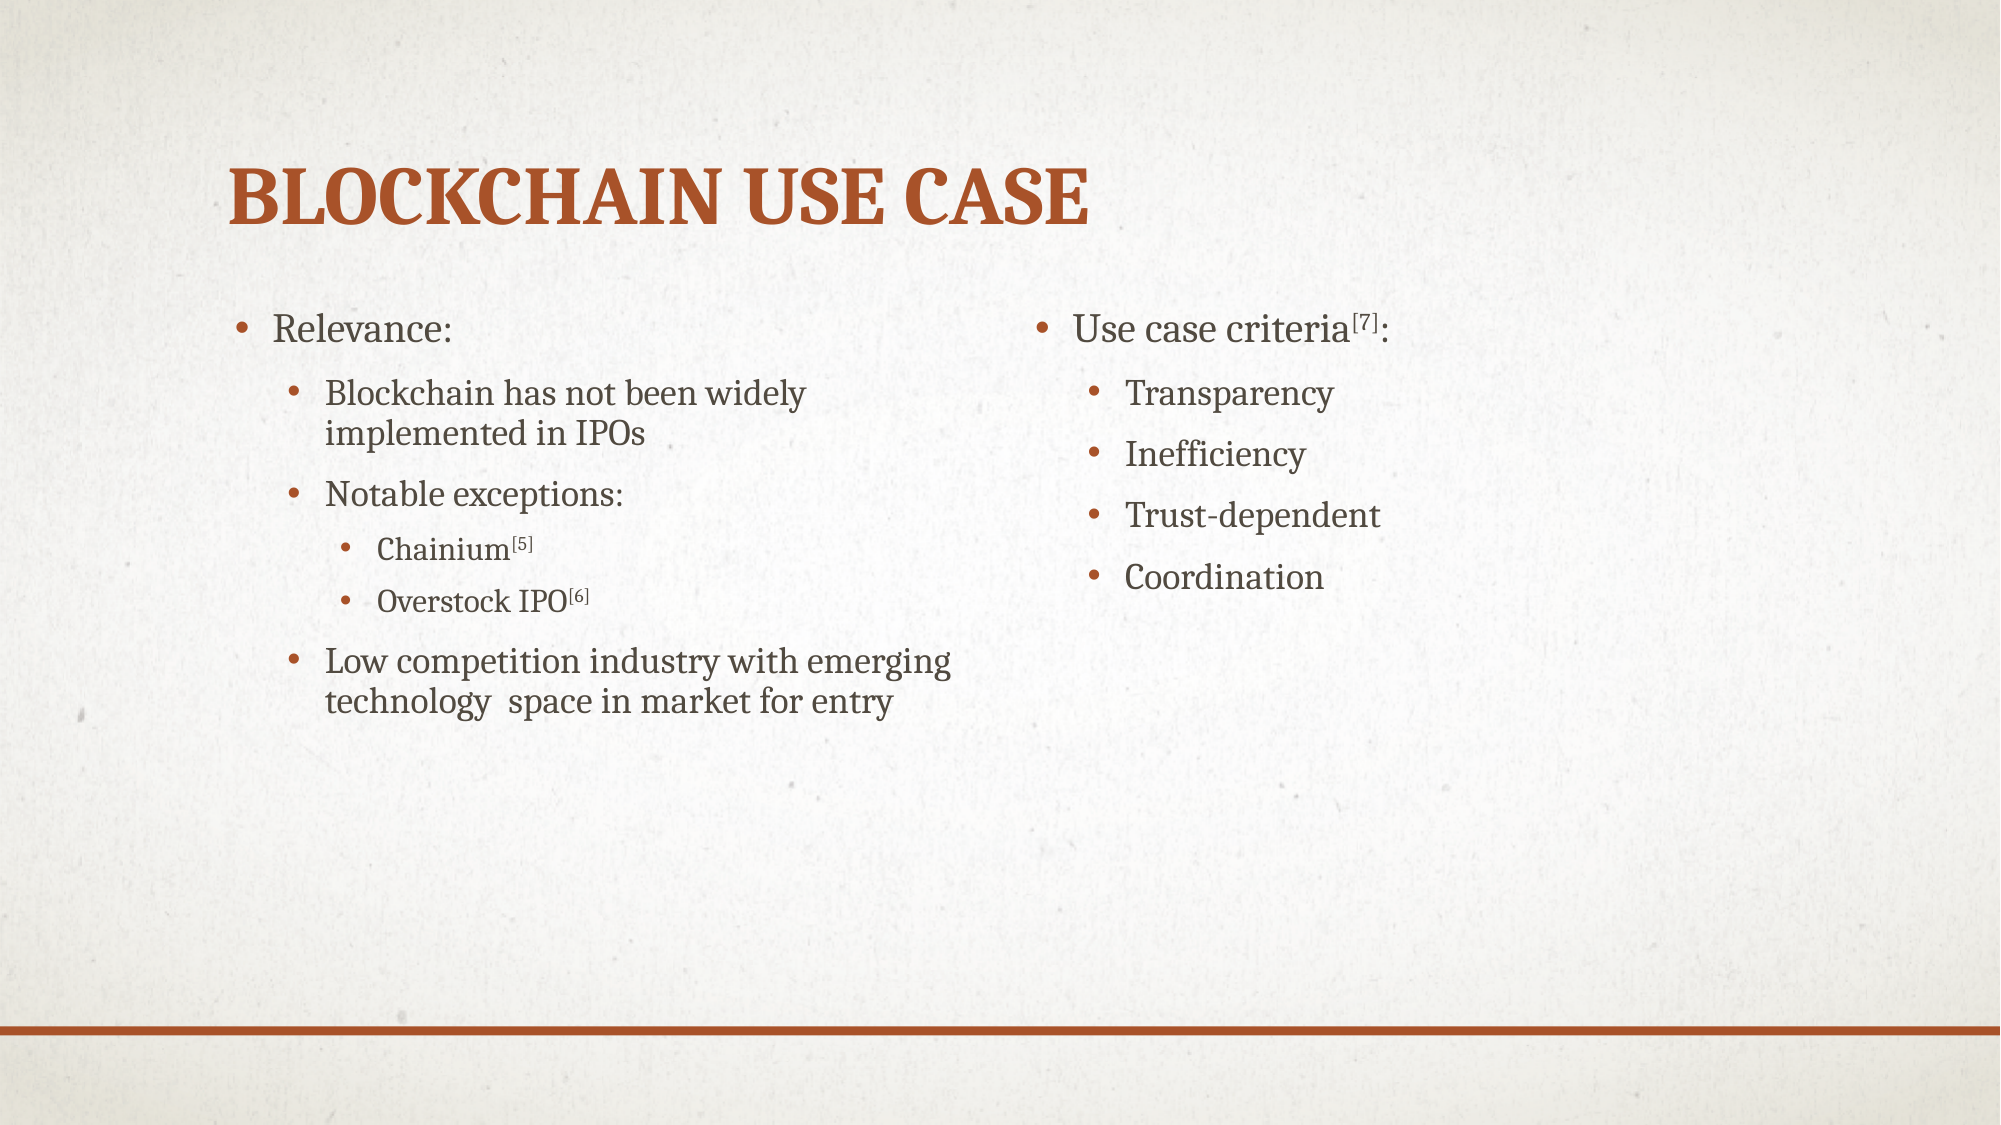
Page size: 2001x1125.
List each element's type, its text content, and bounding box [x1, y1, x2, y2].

title Blockchain Use Case [212, 62, 1788, 250]
list Use case criteria[7]: Transparency Inefficiency Trust-dependent Coordination [1012, 299, 1788, 975]
picture [0, 0, 2001, 1125]
